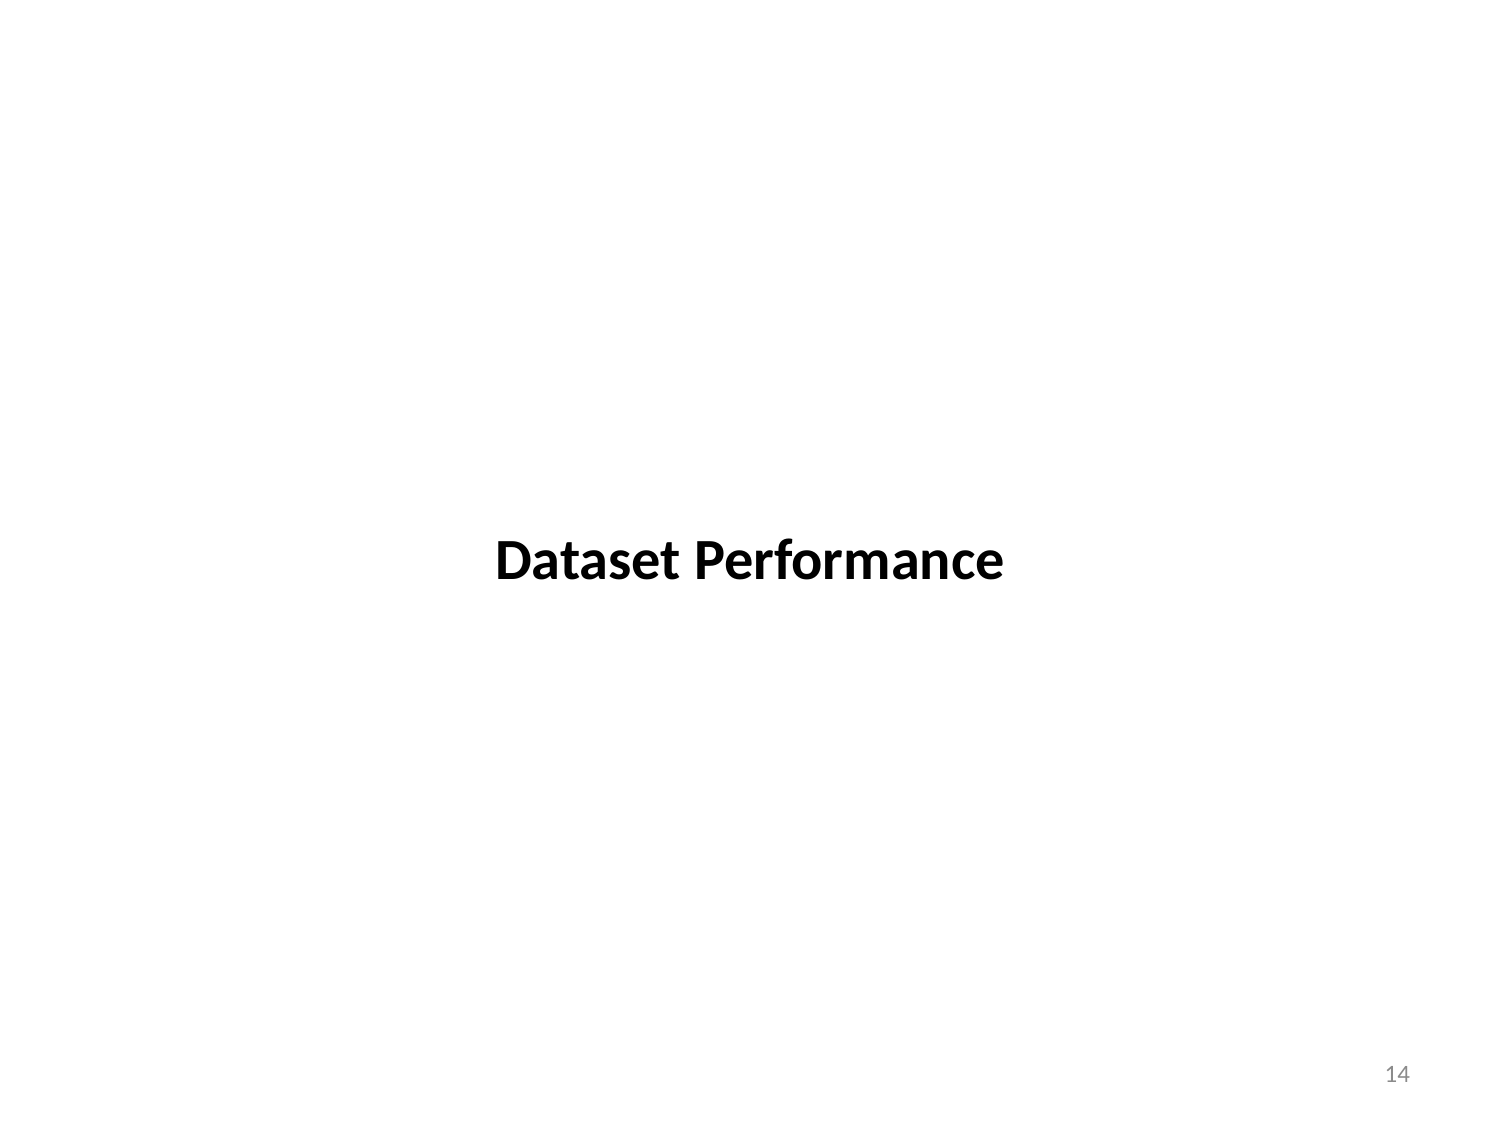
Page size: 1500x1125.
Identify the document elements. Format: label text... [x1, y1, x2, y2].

slide_number 14 [1074, 1042, 1425, 1103]
text_box Dataset Performance [50, 514, 1450, 599]
